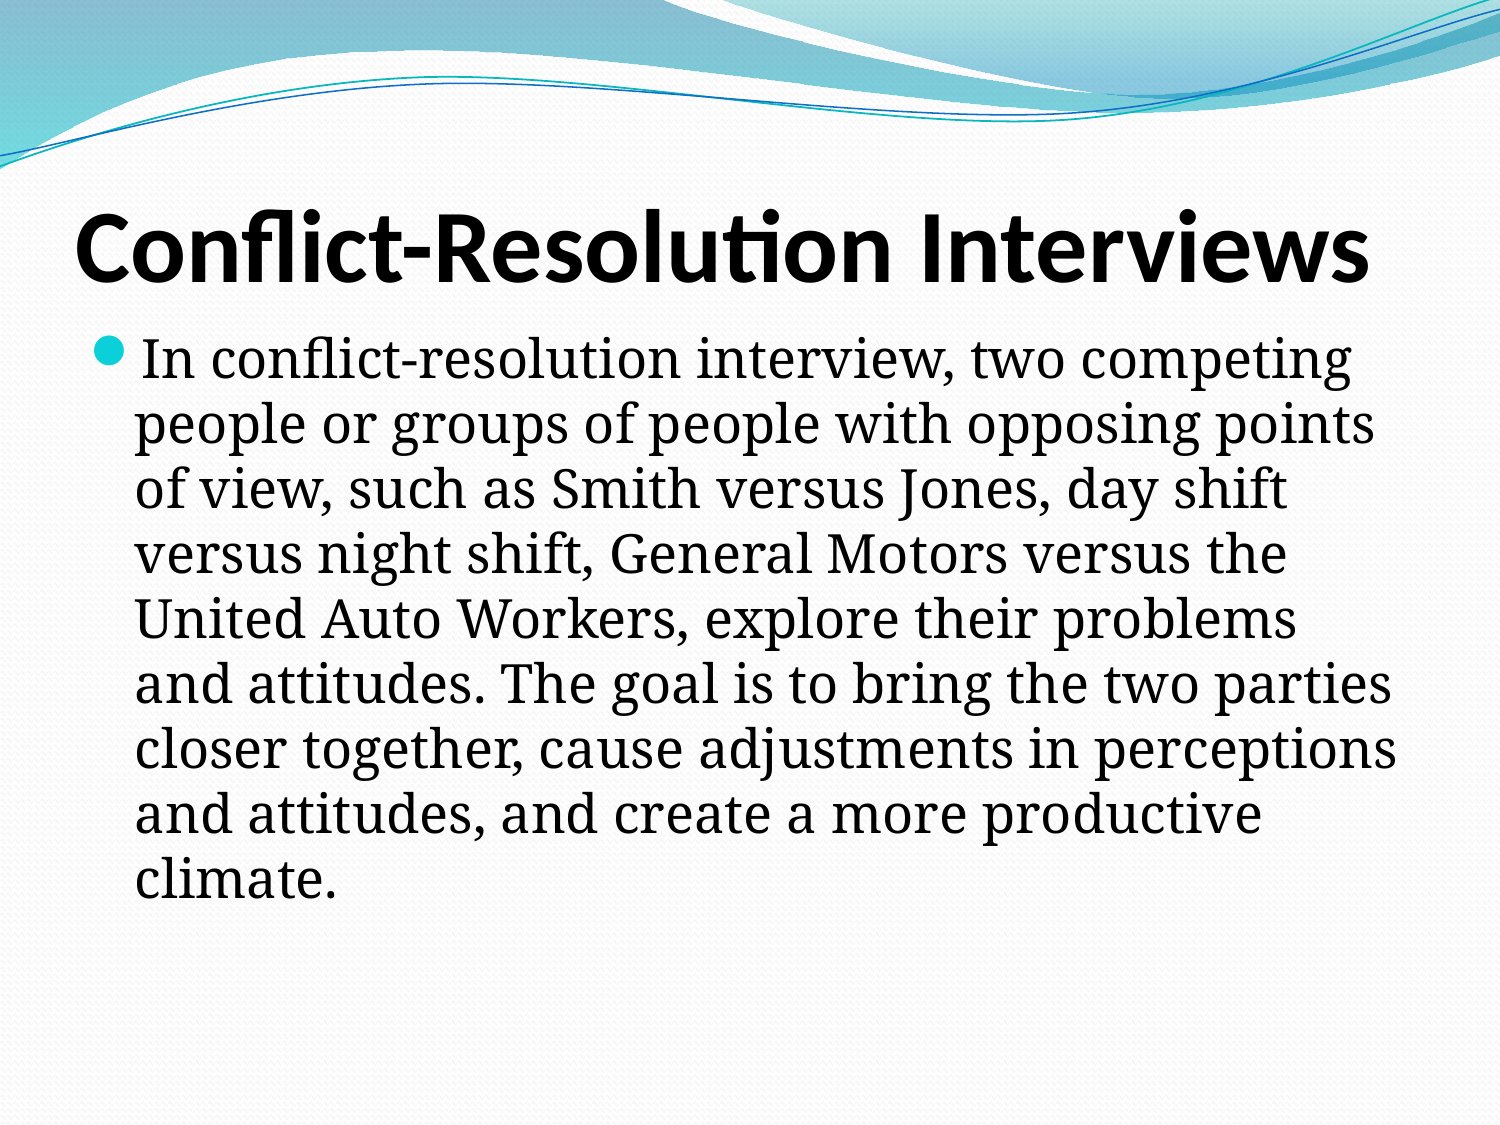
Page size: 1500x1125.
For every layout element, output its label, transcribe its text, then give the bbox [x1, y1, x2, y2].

list In conflict-resolution interview, two competing people or groups of people with opposing points of view, such as Smith versus Jones, day shift versus night shift, General Motors versus the United Auto Workers, explore their problems and attitudes. The goal is to bring the two parties closer together, cause adjustments in perceptions and attitudes, and create a more productive climate. [75, 317, 1425, 1038]
title Conflict-Resolution Interviews [75, 115, 1425, 303]
